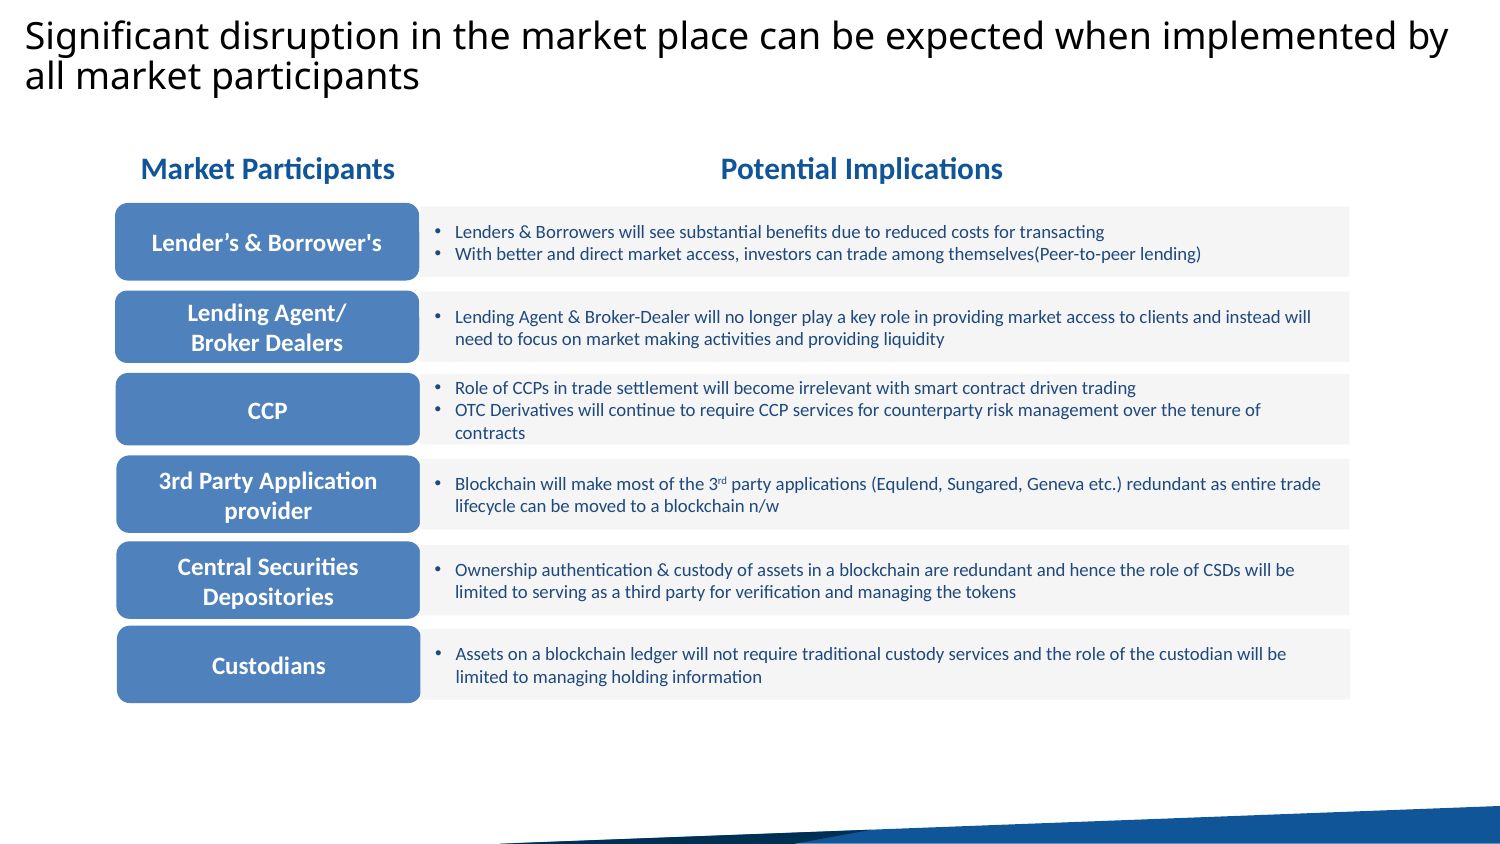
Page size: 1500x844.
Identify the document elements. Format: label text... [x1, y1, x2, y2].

text_box Assets on a blockchain ledger will not require traditional custody services and the role of the custodian will be limited to managing holding information [420, 629, 1350, 700]
text_box 3rd Party Application provider [116, 455, 419, 533]
text_box Potential Implications [706, 140, 1019, 193]
text_box Central Securities Depositories [116, 541, 419, 619]
text_box Role of CCPs in trade settlement will become irrelevant with smart contract driven trading OTC Derivatives will continue to require CCP services for counterparty risk management over the tenure of contracts [419, 373, 1350, 445]
text_box Blockchain will make most of the 3rd party applications (Equlend, Sungared, Geneva etc.) redundant as entire trade lifecycle can be moved to a blockchain n/w [419, 458, 1350, 530]
text_box Lending Agent/ Broker Dealers [115, 290, 419, 363]
text_box Ownership authentication & custody of assets in a blockchain are redundant and hence the role of CSDs will be limited to serving as a third party for verification and managing the tokens [419, 544, 1350, 616]
text_box Custodians [116, 625, 420, 704]
text_box Lending Agent & Broker-Dealer will no longer play a key role in providing market access to clients and instead will need to focus on market making activities and providing liquidity [419, 291, 1350, 362]
title Significant disruption in the market place can be expected when implemented by all market participants [24, 9, 1475, 110]
text_box CCP [115, 372, 419, 446]
text_box Lender’s & Borrower's [115, 202, 419, 281]
text_box Lenders & Borrowers will see substantial benefits due to reduced costs for transacting With better and direct market access, investors can trade among themselves(Peer-to-peer lending) [419, 206, 1350, 277]
text_box Market Participants [125, 140, 411, 193]
